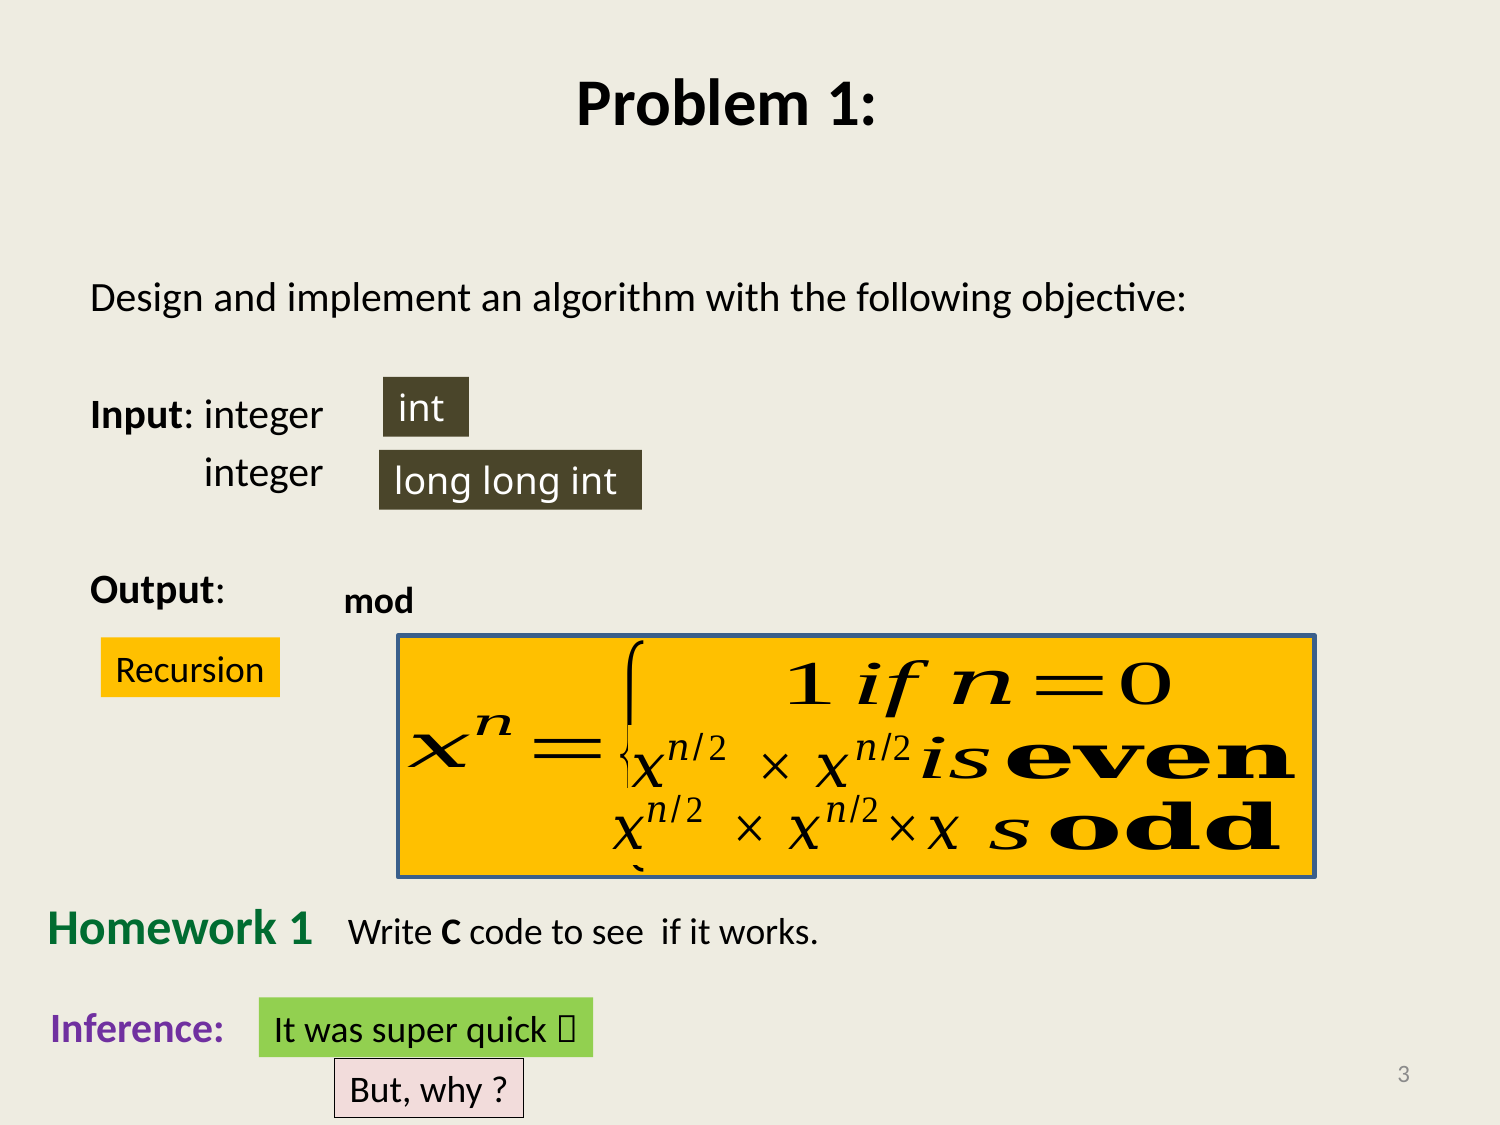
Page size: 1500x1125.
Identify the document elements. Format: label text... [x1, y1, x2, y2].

text_box Recursion [100, 637, 280, 698]
text_box long long int [379, 449, 642, 510]
text_box int [383, 376, 469, 437]
text_box Homework 1 [32, 887, 329, 963]
title Problem 1: [75, 45, 1425, 233]
text_box It was super quick  [258, 997, 594, 1058]
text_box Inference: ? [35, 993, 411, 1059]
slide_number 3 [1074, 1042, 1425, 1103]
text_box But, why ? [334, 1058, 524, 1118]
text_box Write C code to see if it works. [333, 899, 835, 960]
